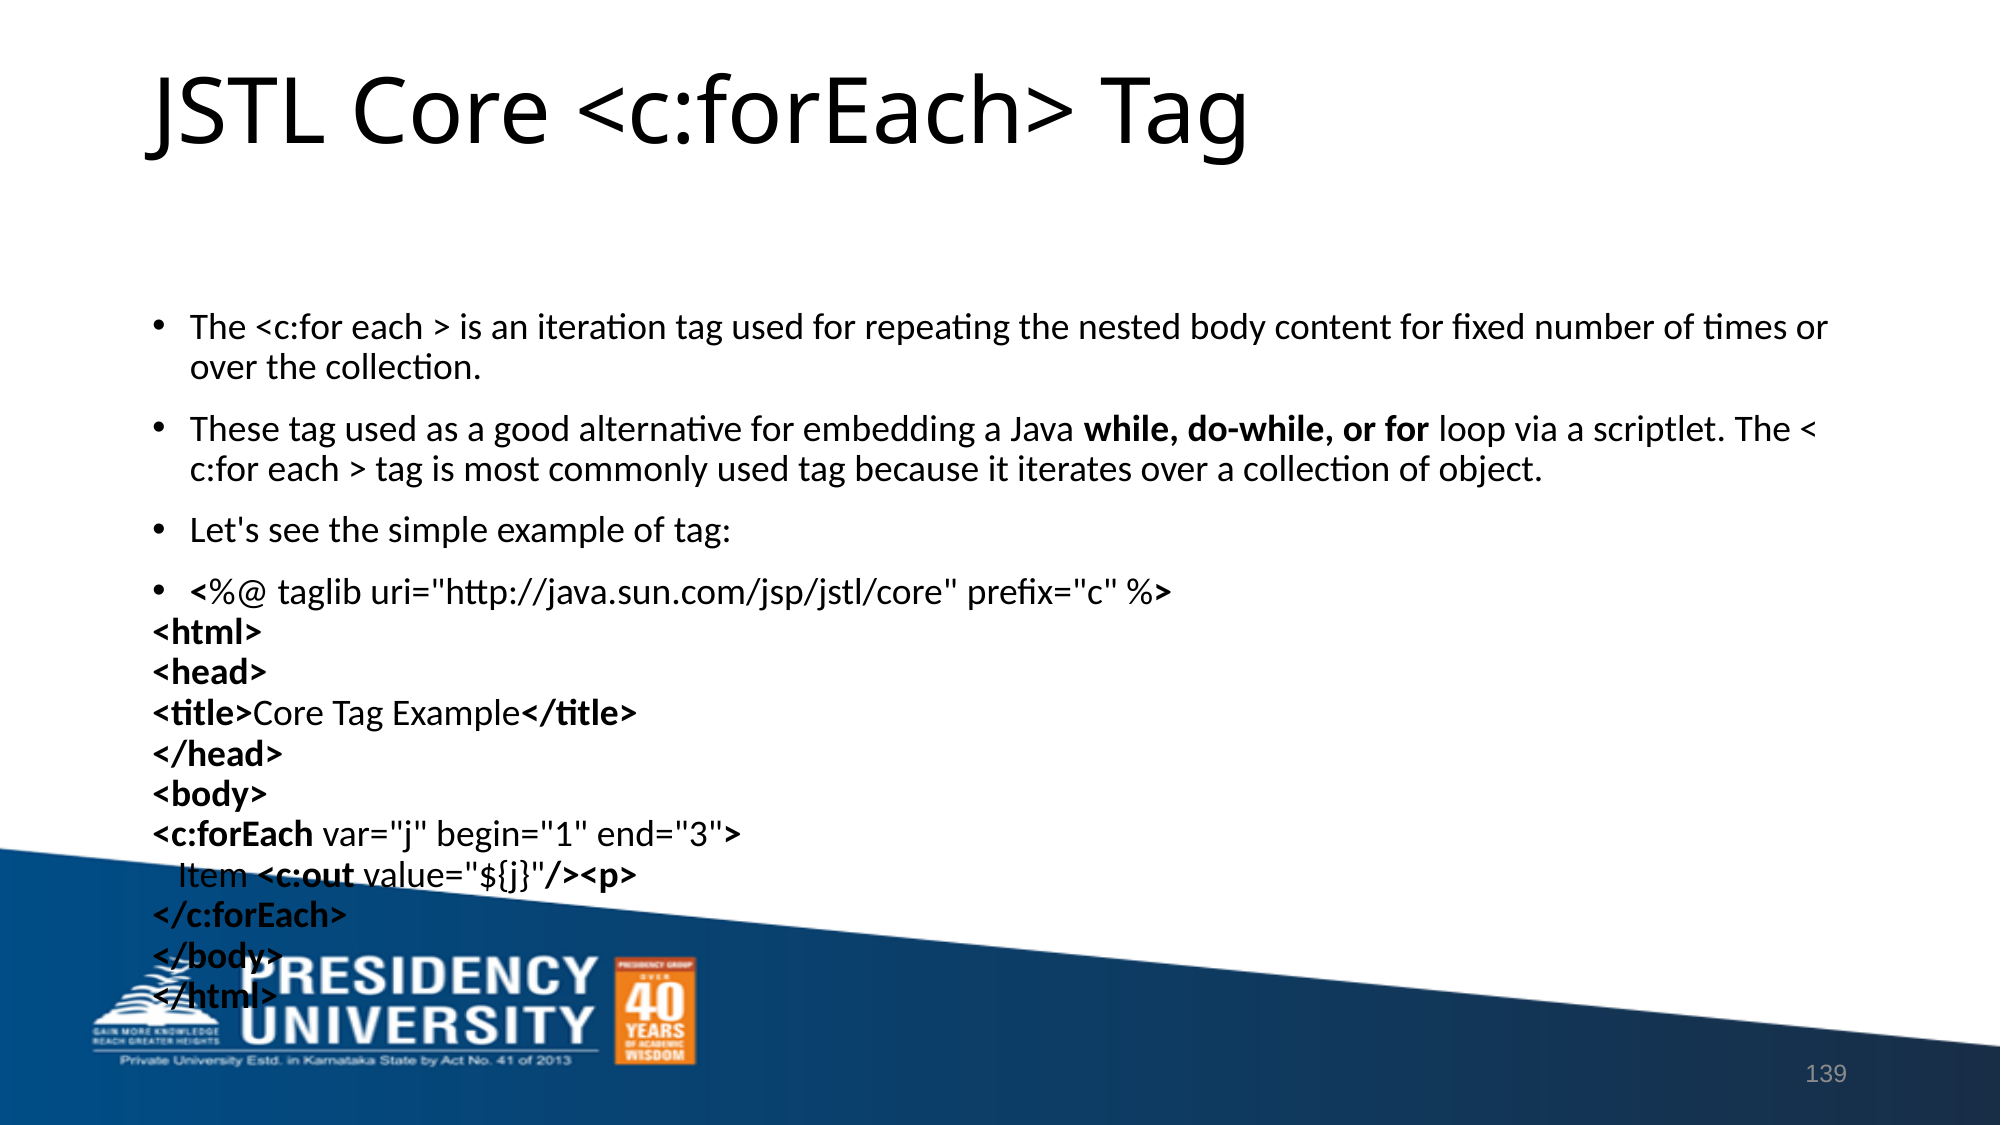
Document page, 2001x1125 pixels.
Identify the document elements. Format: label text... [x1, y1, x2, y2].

slide_number 139 [1412, 1042, 1863, 1103]
title JSTL Core <c:forEach> Tag [137, 59, 1863, 278]
list The <c:for each > is an iteration tag used for repeating the nested body content for fixed number of times or over the collection. These tag used as a good alternative for embedding a Java while, do-while, or for loop via a scriptlet. The < c:for each > tag is most commonly used tag because it iterates over a collection of object. Let's see the simple example of tag: <%@ taglib uri="http://java.sun.com/jsp/jstl/core" prefix="c" %> <html> <head> <title>Core Tag Example</title> </head> <body> <c:forEach var="j" begin="1" end="3"> Item <c:out value="${j}"/><p> </c:forEach> </body> </html> [137, 299, 1863, 1014]
picture [0, 845, 2000, 1125]
